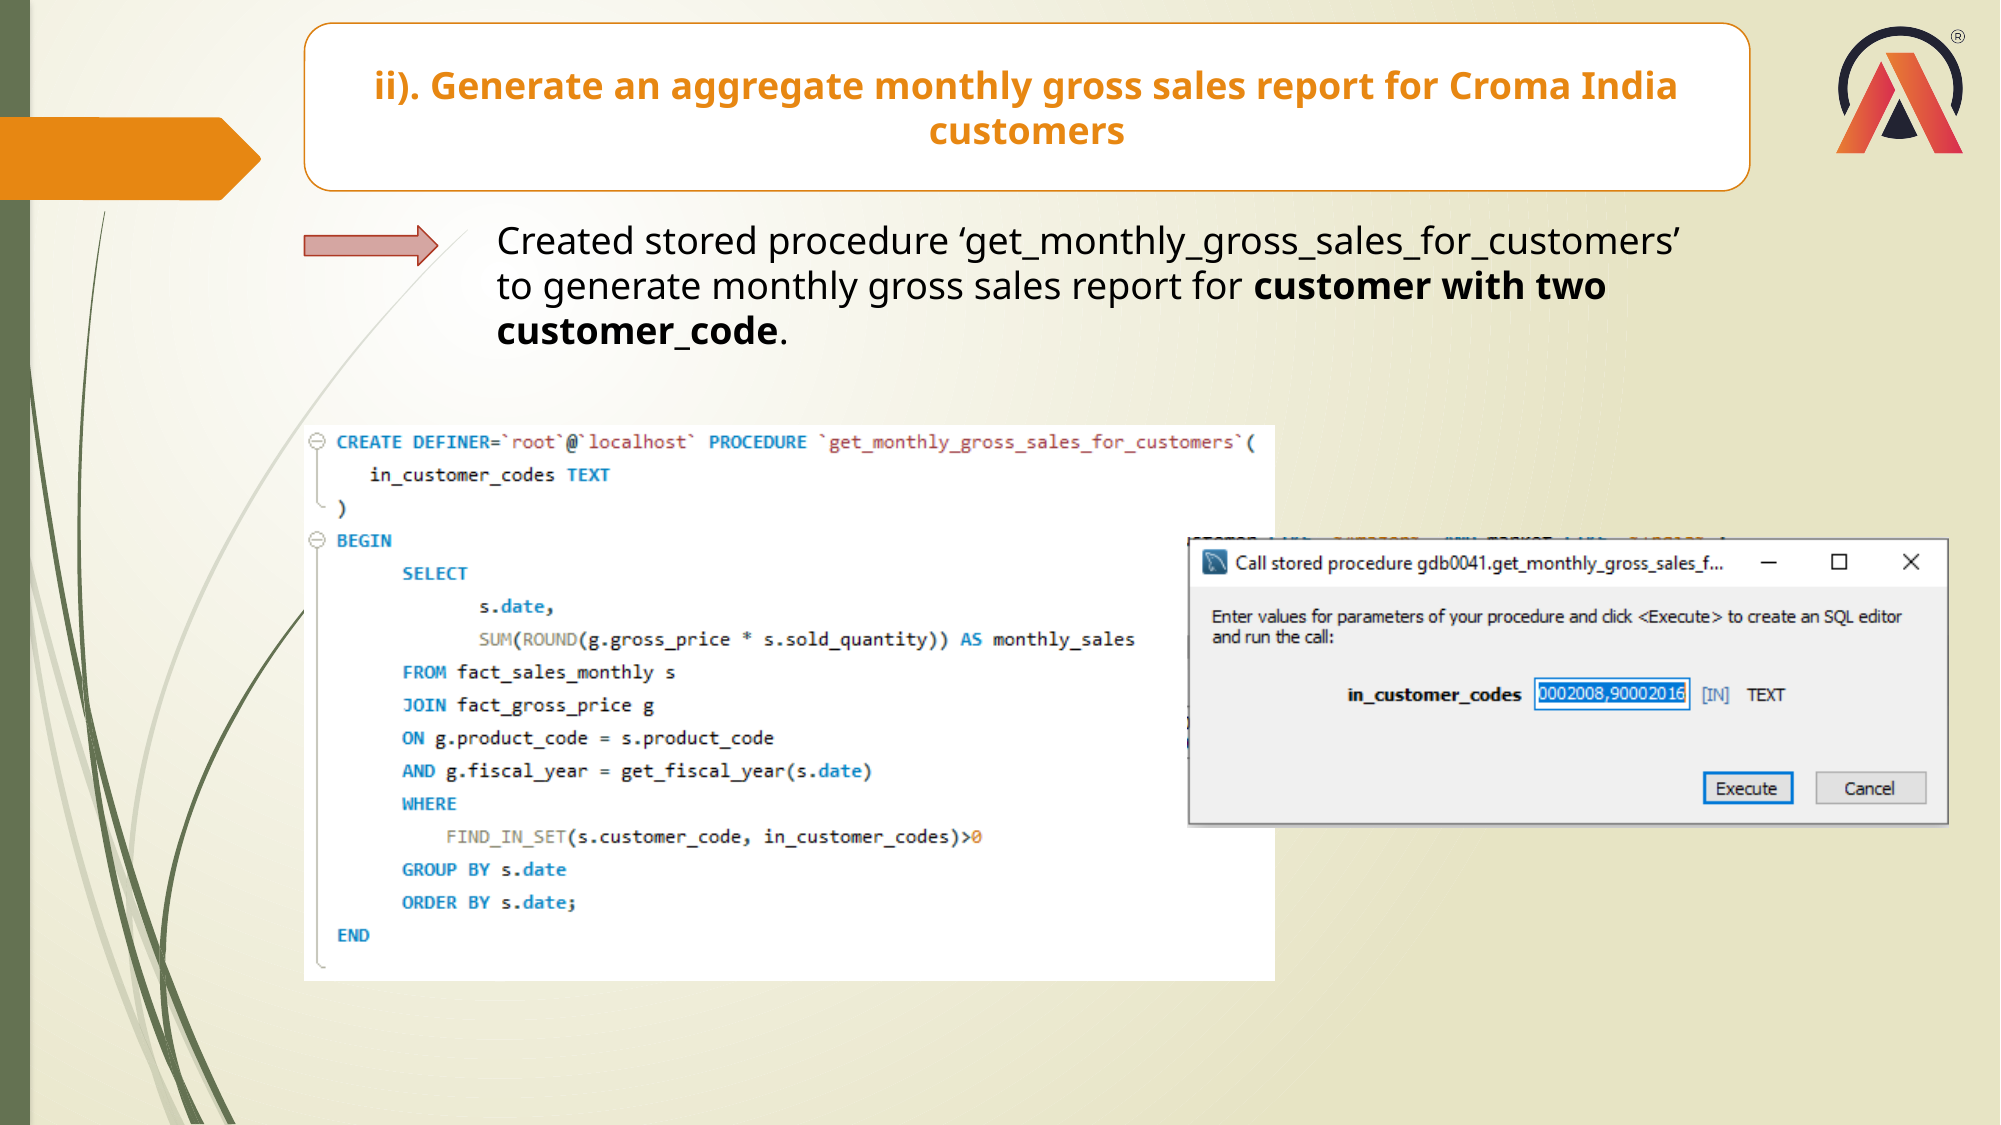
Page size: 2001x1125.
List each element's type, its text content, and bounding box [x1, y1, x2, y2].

picture [1833, 22, 1969, 155]
picture [304, 425, 1949, 981]
text_box ii). Generate an aggregate monthly gross sales report for Croma India customers [303, 22, 1751, 192]
text_box [303, 225, 439, 267]
text_box Created stored procedure ‘get_monthly_gross_sales_for_customers’ to generate monthly gross sales report for customer with two customer_code. [481, 209, 1750, 405]
